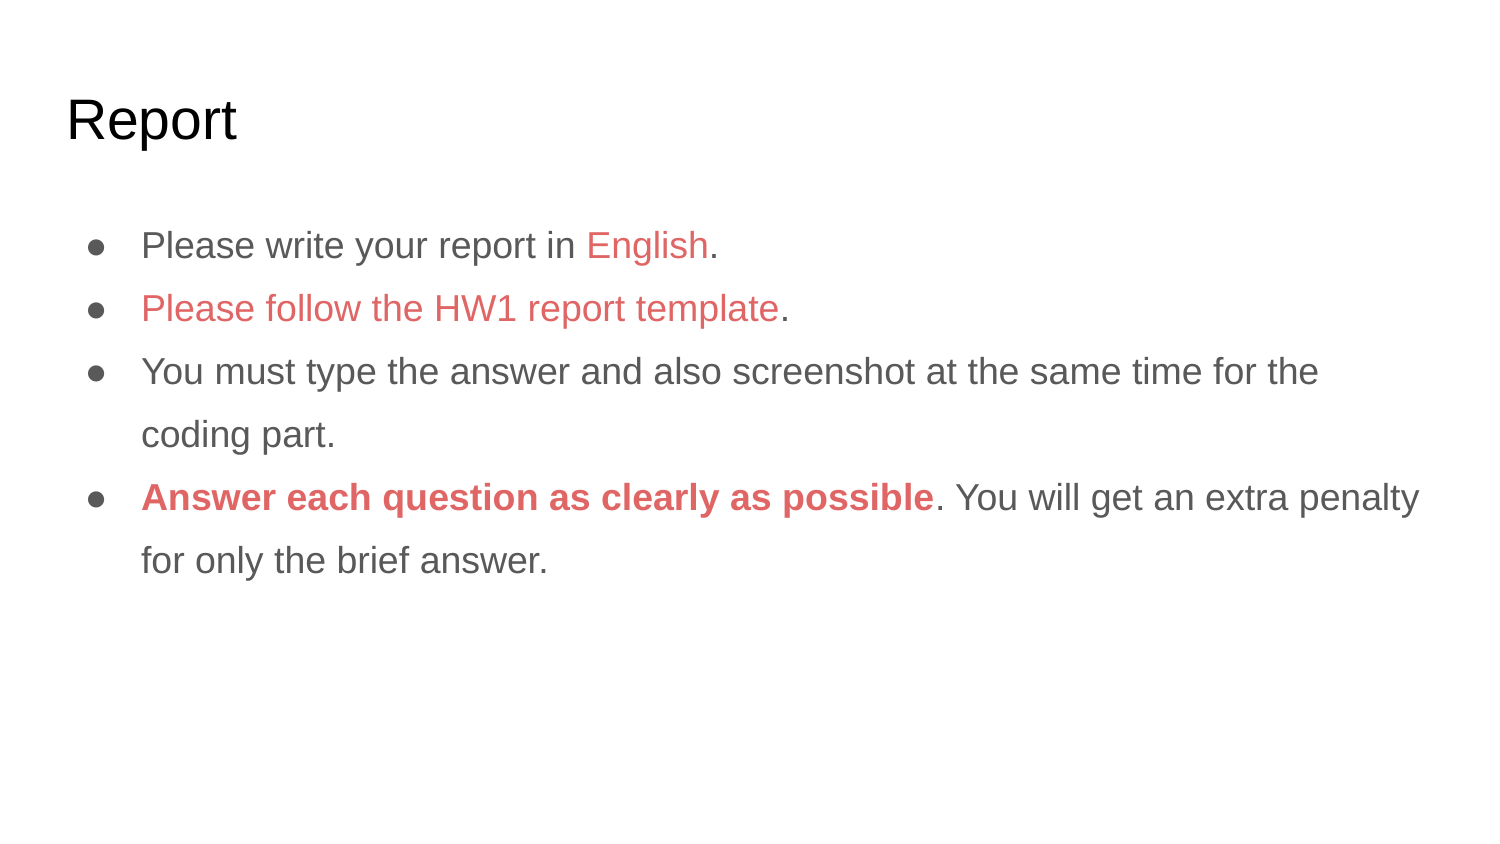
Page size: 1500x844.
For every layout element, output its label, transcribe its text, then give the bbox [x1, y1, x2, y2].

title Report [51, 72, 1449, 167]
list Please write your report in English. Please follow the HW1 report template. You must type the answer and also screenshot at the same time for the coding part. Answer each question as clearly as possible. You will get an extra penalty for only the brief answer. [51, 189, 1449, 750]
